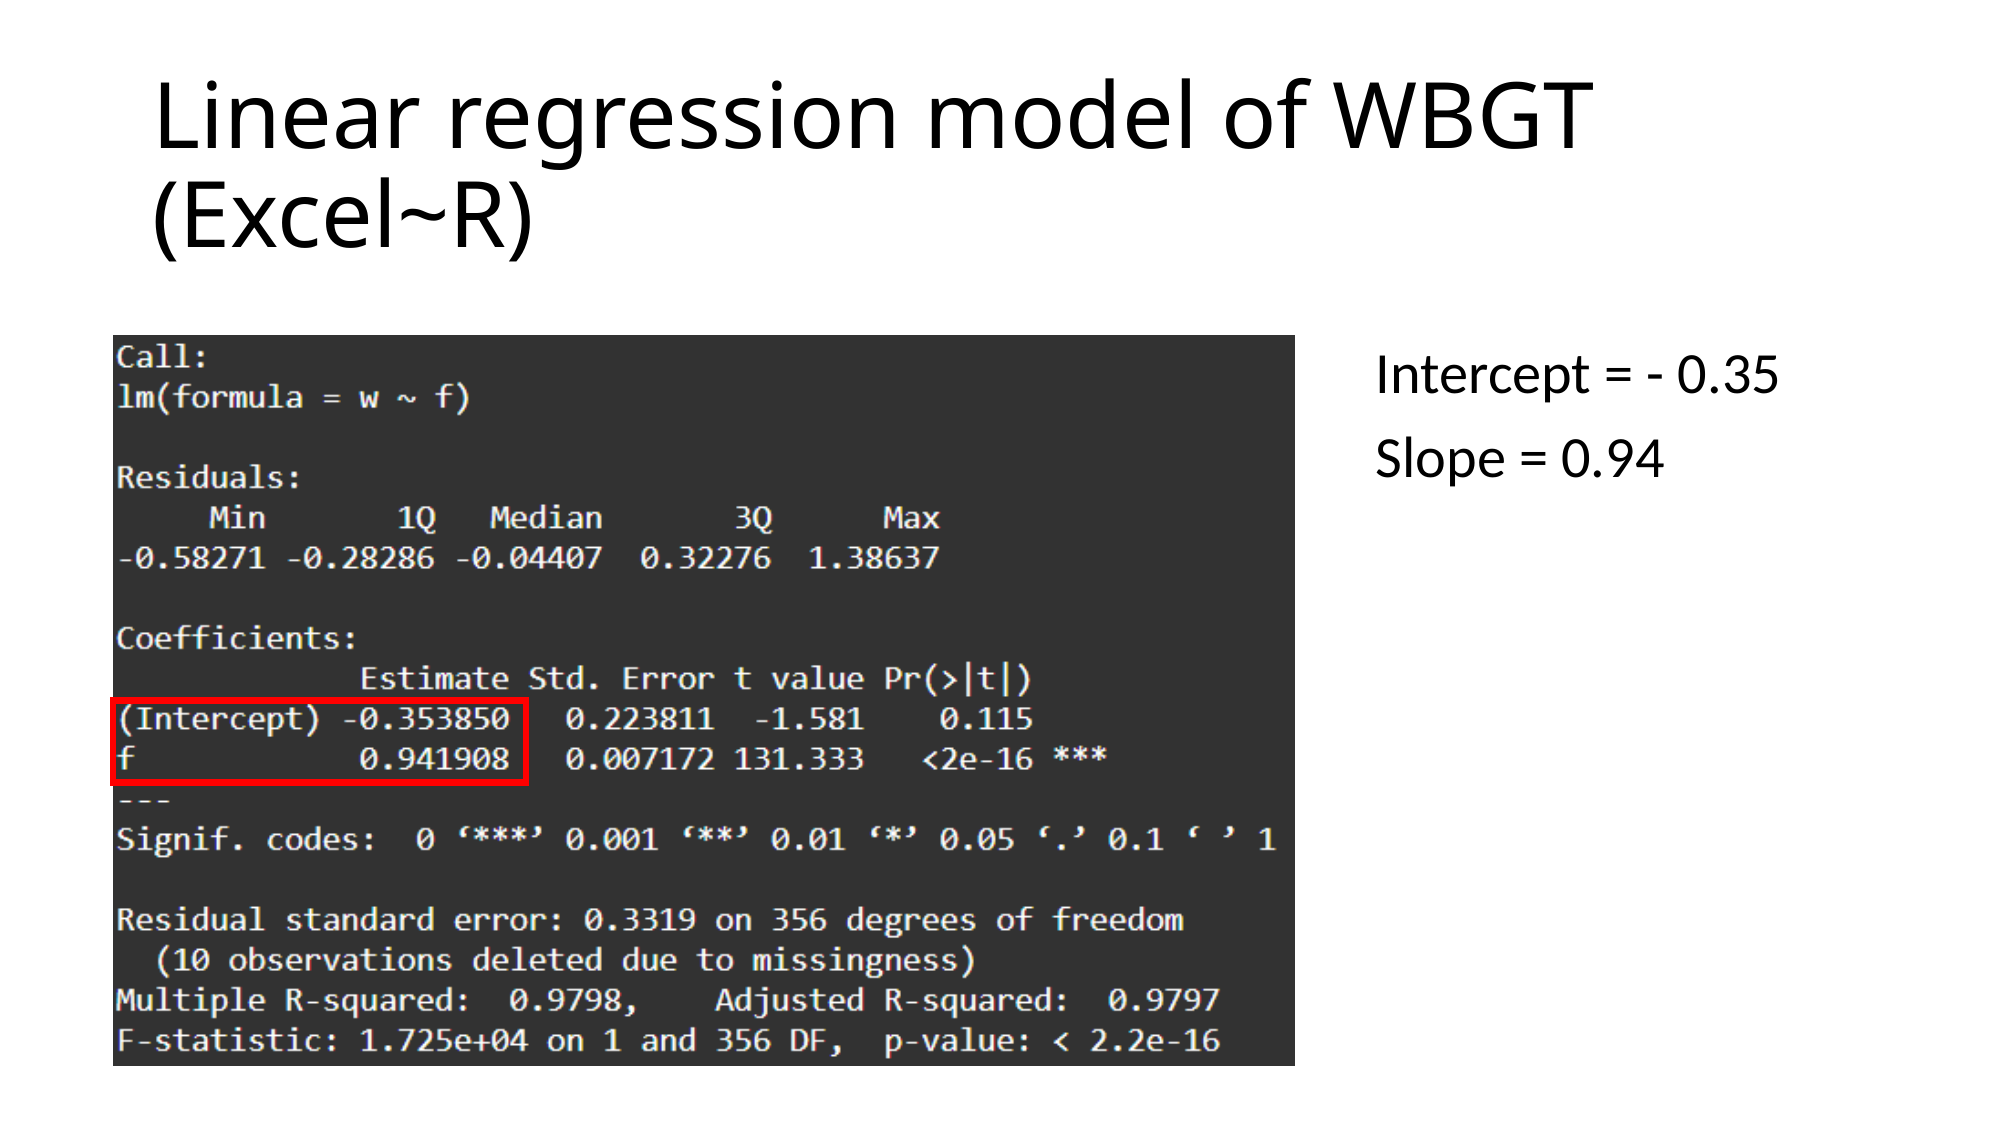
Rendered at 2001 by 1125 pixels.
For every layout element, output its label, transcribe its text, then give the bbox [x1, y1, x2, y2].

title Linear regression model of WBGT (Excel~R) [137, 59, 1863, 278]
list Intercept = - 0.35 Slope = 0.94 [1360, 336, 1863, 1014]
picture [113, 335, 1295, 1066]
